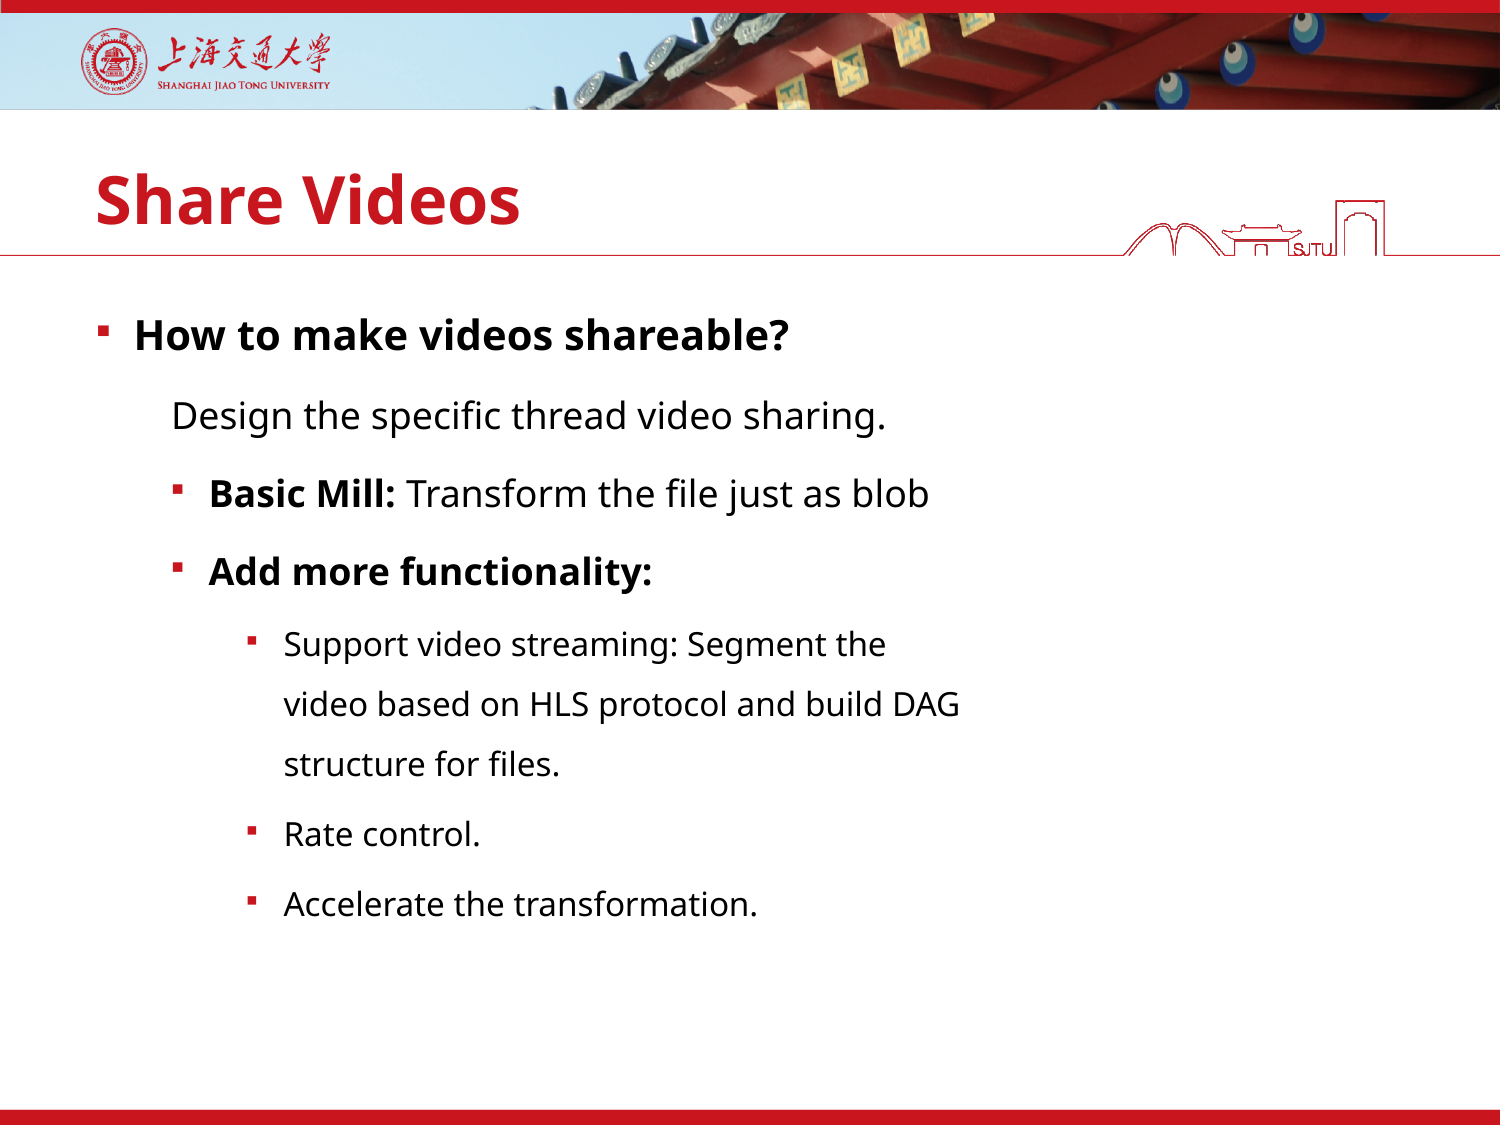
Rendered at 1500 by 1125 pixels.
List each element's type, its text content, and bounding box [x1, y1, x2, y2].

title Share Videos [81, 159, 1455, 254]
picture [0, 0, 1500, 110]
list How to make videos shareable? Design the specific thread video sharing. Basic Mill: Transform the file just as blob Add more functionality: Support video streaming: Segment the video based on HLS protocol and build DAG structure for files. Rate control. Accelerate the transformation. [81, 276, 982, 1084]
picture [0, 200, 1500, 256]
